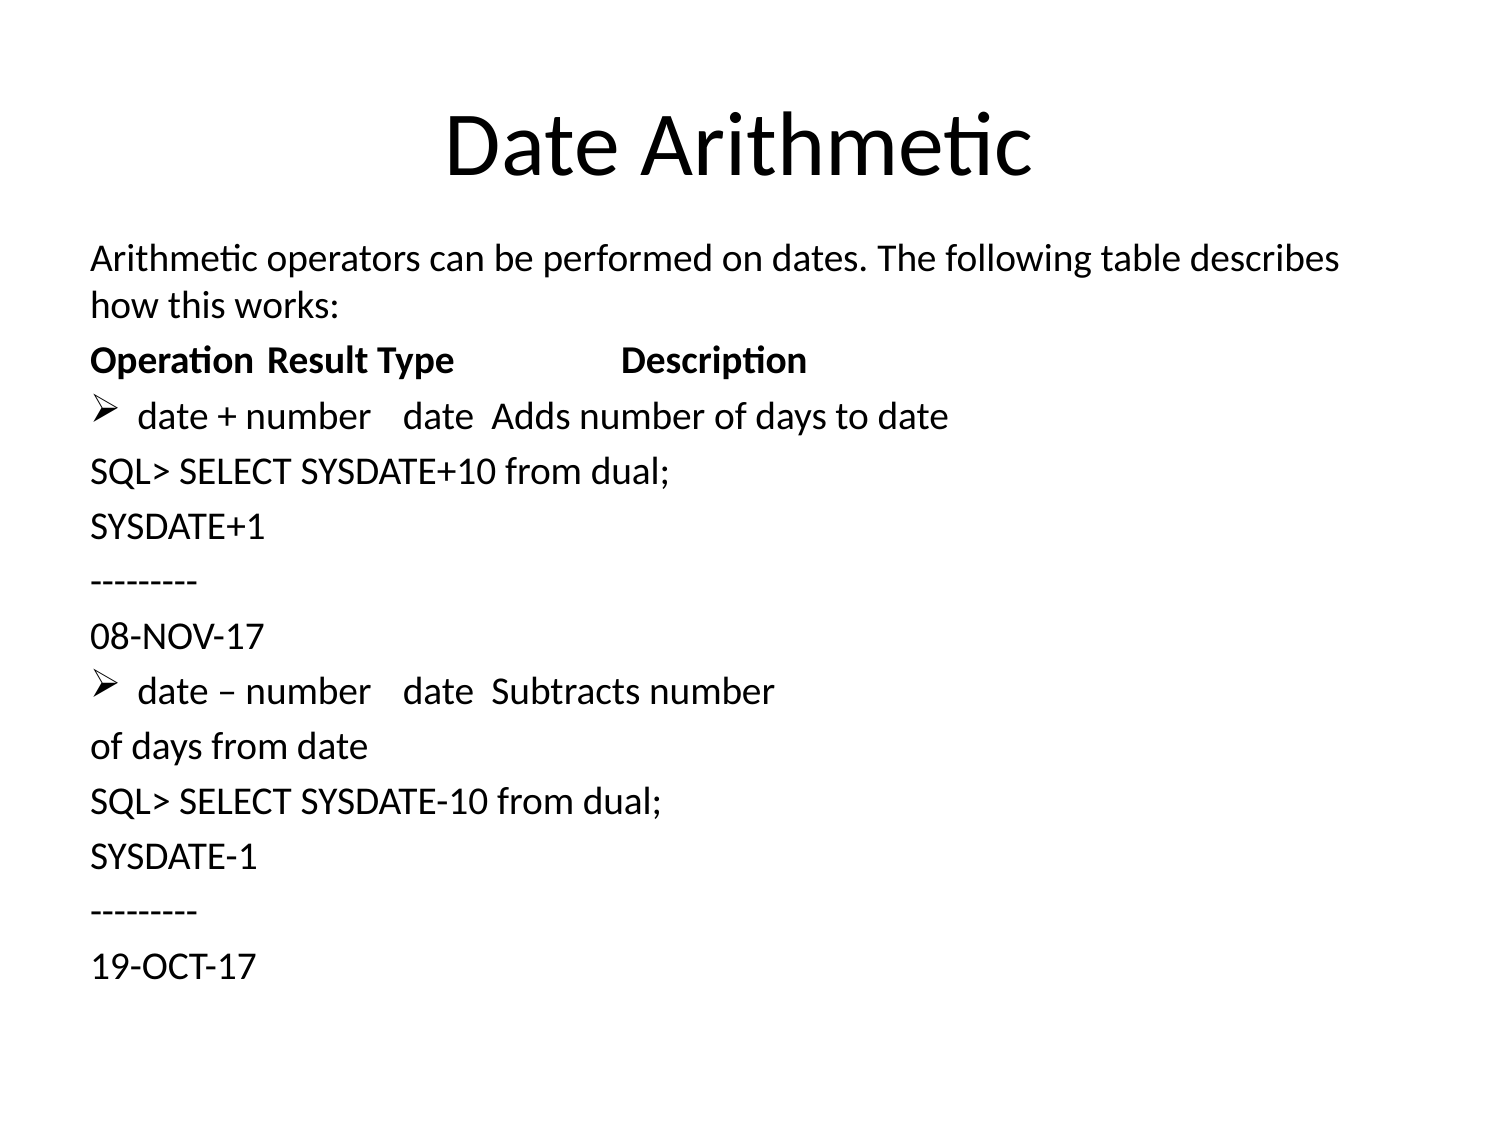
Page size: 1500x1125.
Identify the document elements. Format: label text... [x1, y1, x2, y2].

list Arithmetic operators can be performed on dates. The following table describes how this works: Operation Result Type Description date + number date Adds number of days to date SQL> SELECT SYSDATE+10 from dual; SYSDATE+1 --------- 08-NOV-17 date – number date Subtracts number of days from date SQL> SELECT SYSDATE-10 from dual; SYSDATE-1 --------- 19-OCT-17 [75, 224, 1425, 1005]
title Date Arithmetic [75, 45, 1425, 224]
